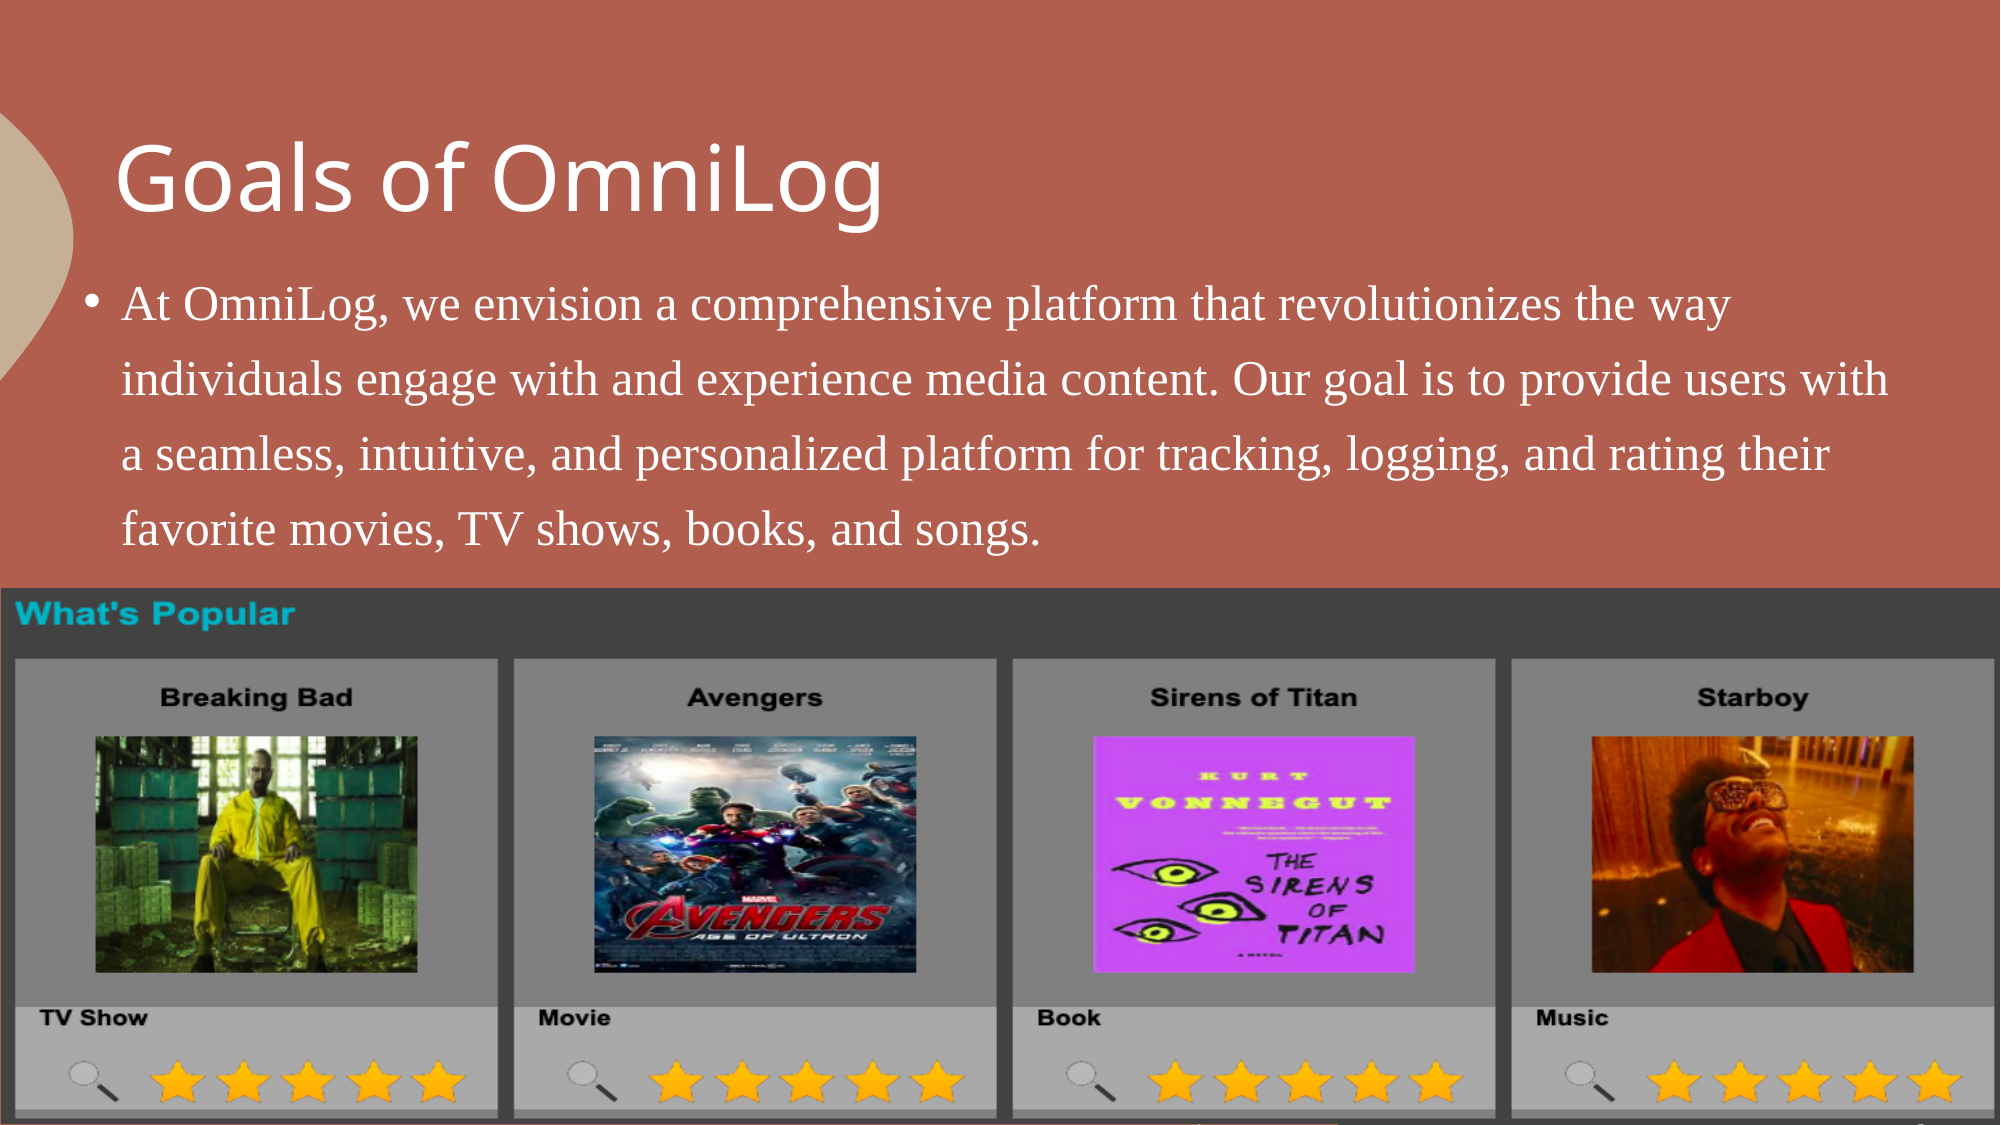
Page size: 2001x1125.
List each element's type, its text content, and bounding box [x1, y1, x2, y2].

title Goals of OmniLog [99, 56, 1849, 247]
list At OmniLog, we envision a comprehensive platform that revolutionizes the way individuals engage with and experience media content. Our goal is to provide users with a seamless, intuitive, and personalized platform for tracking, logging, and rating their favorite movies, TV shows, books, and songs. [68, 247, 1932, 588]
picture [0, 588, 2000, 1124]
